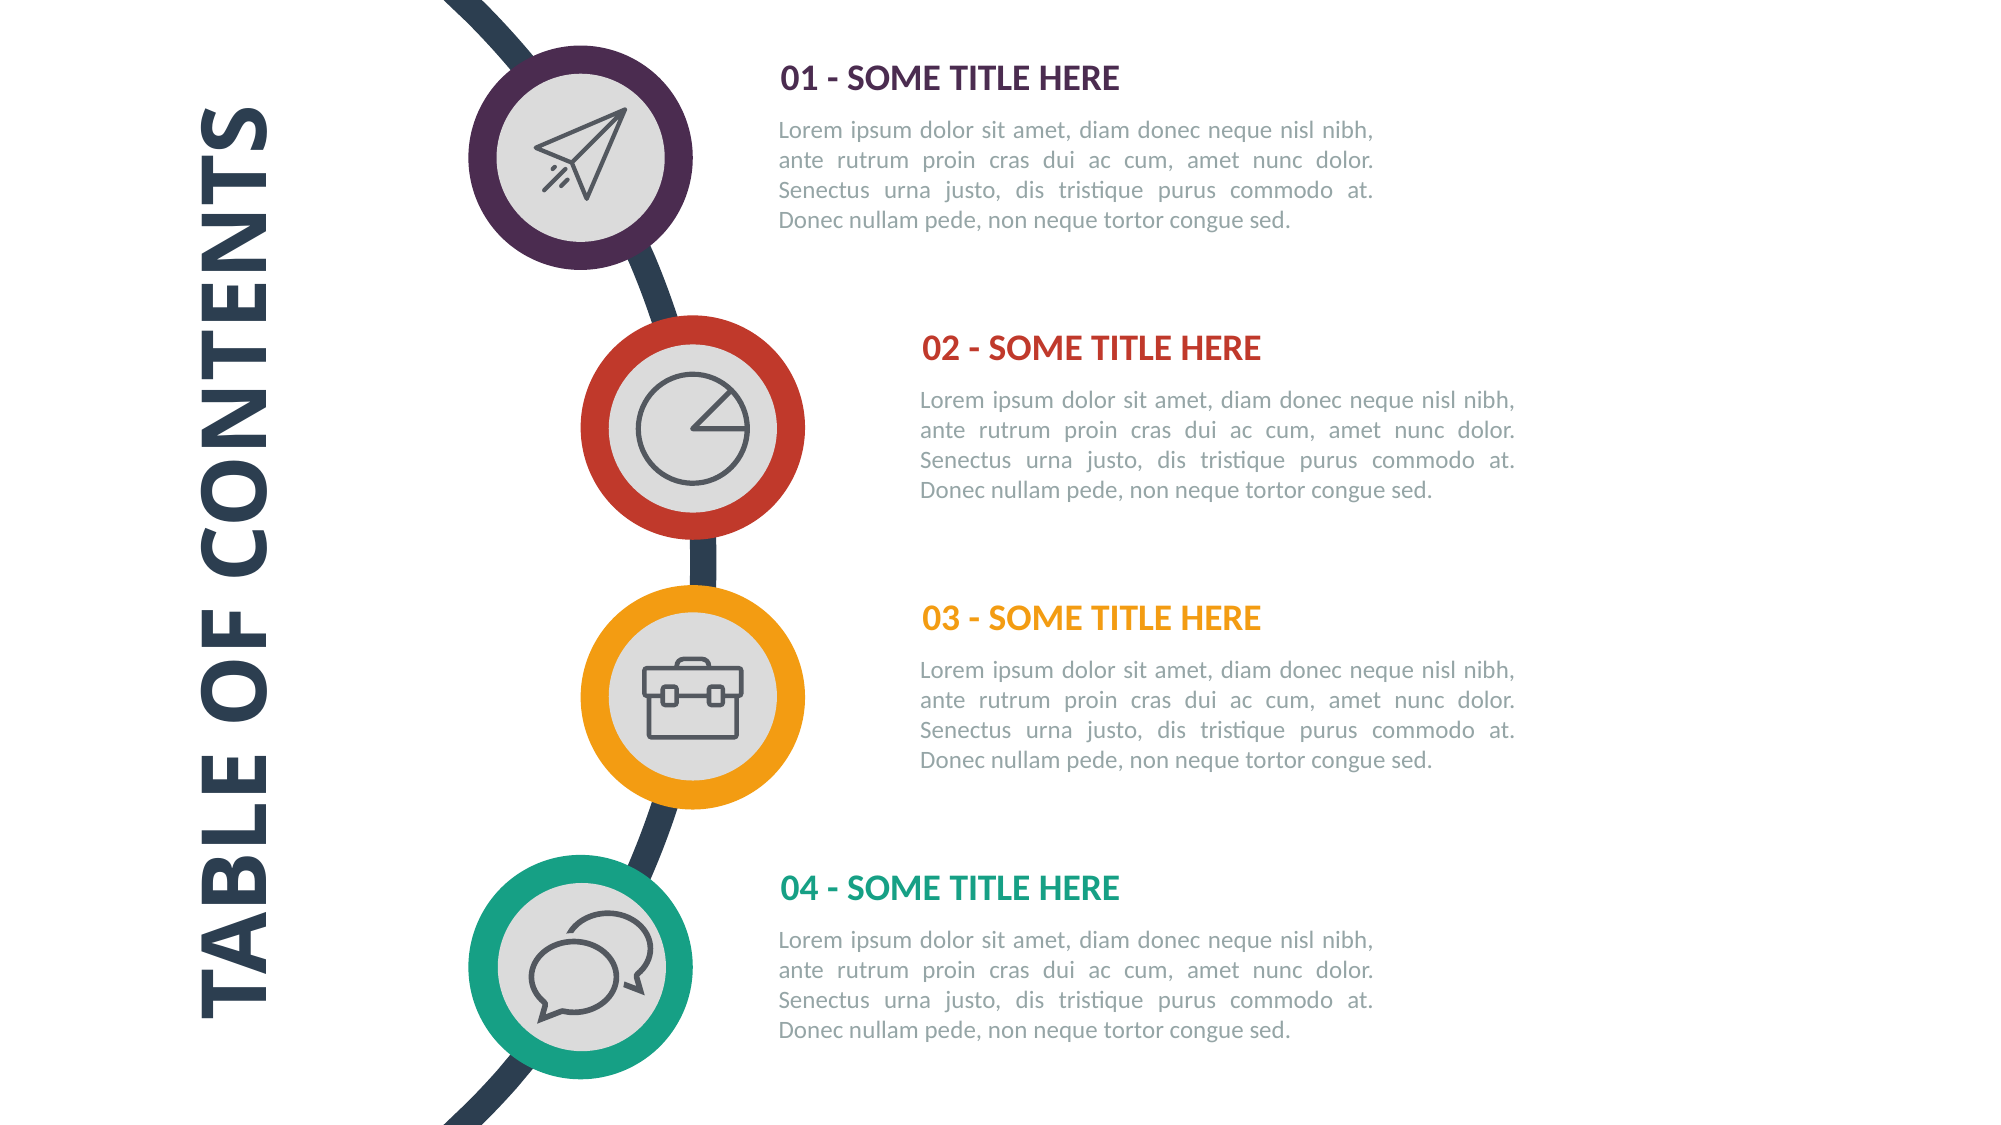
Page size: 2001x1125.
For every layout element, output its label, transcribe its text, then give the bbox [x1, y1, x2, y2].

text_box [626, 247, 679, 321]
text_box [494, 71, 667, 244]
text_box [578, 583, 808, 812]
text_box [466, 43, 695, 273]
text_box [533, 107, 628, 201]
text_box Table of Contents [121, 61, 339, 1064]
text_box [566, 910, 654, 996]
text_box [528, 938, 620, 1024]
text_box [440, 1055, 533, 1125]
text_box [466, 852, 695, 1082]
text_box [763, 45, 1391, 243]
text_box [642, 656, 744, 740]
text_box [905, 585, 1532, 783]
text_box [440, 0, 534, 69]
text_box [495, 880, 669, 1054]
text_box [763, 855, 1391, 1053]
text_box [606, 342, 780, 515]
text_box [687, 540, 719, 585]
text_box [606, 610, 780, 783]
text_box [626, 803, 679, 878]
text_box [905, 315, 1532, 513]
text_box [635, 371, 750, 486]
text_box [578, 313, 808, 542]
